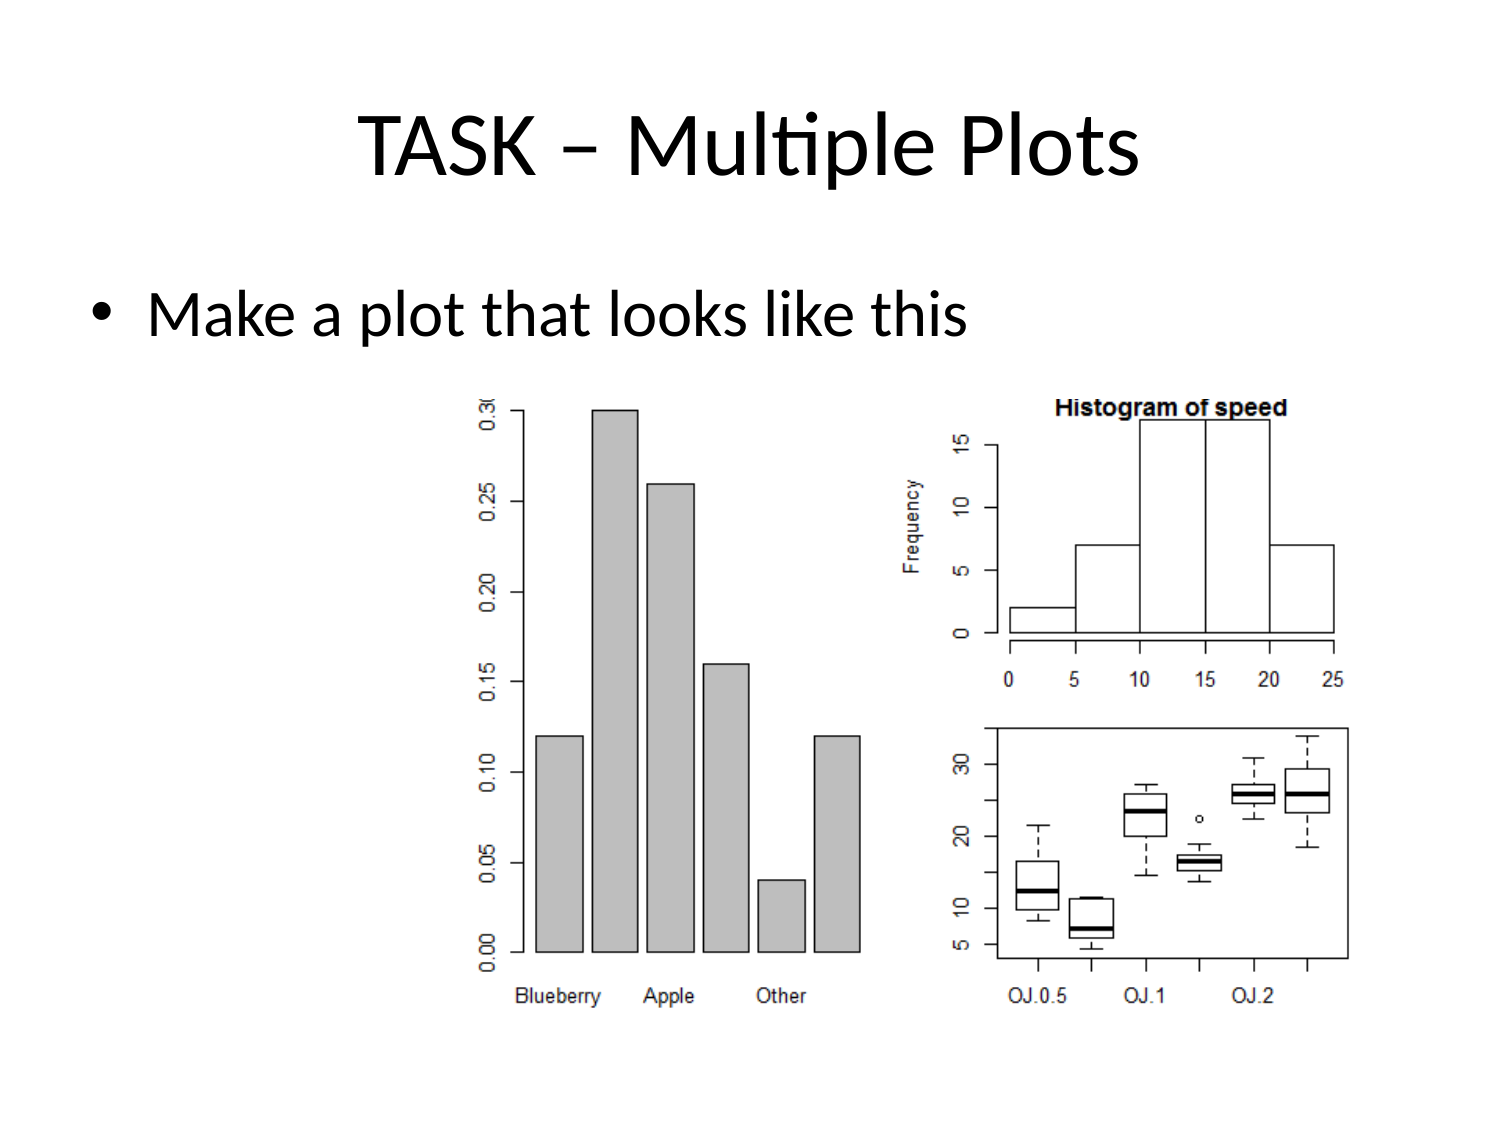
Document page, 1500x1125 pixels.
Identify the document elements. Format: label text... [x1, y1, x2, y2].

title TASK – Multiple Plots [75, 45, 1425, 233]
picture [412, 399, 1360, 1033]
list Make a plot that looks like this [75, 262, 1425, 1005]
